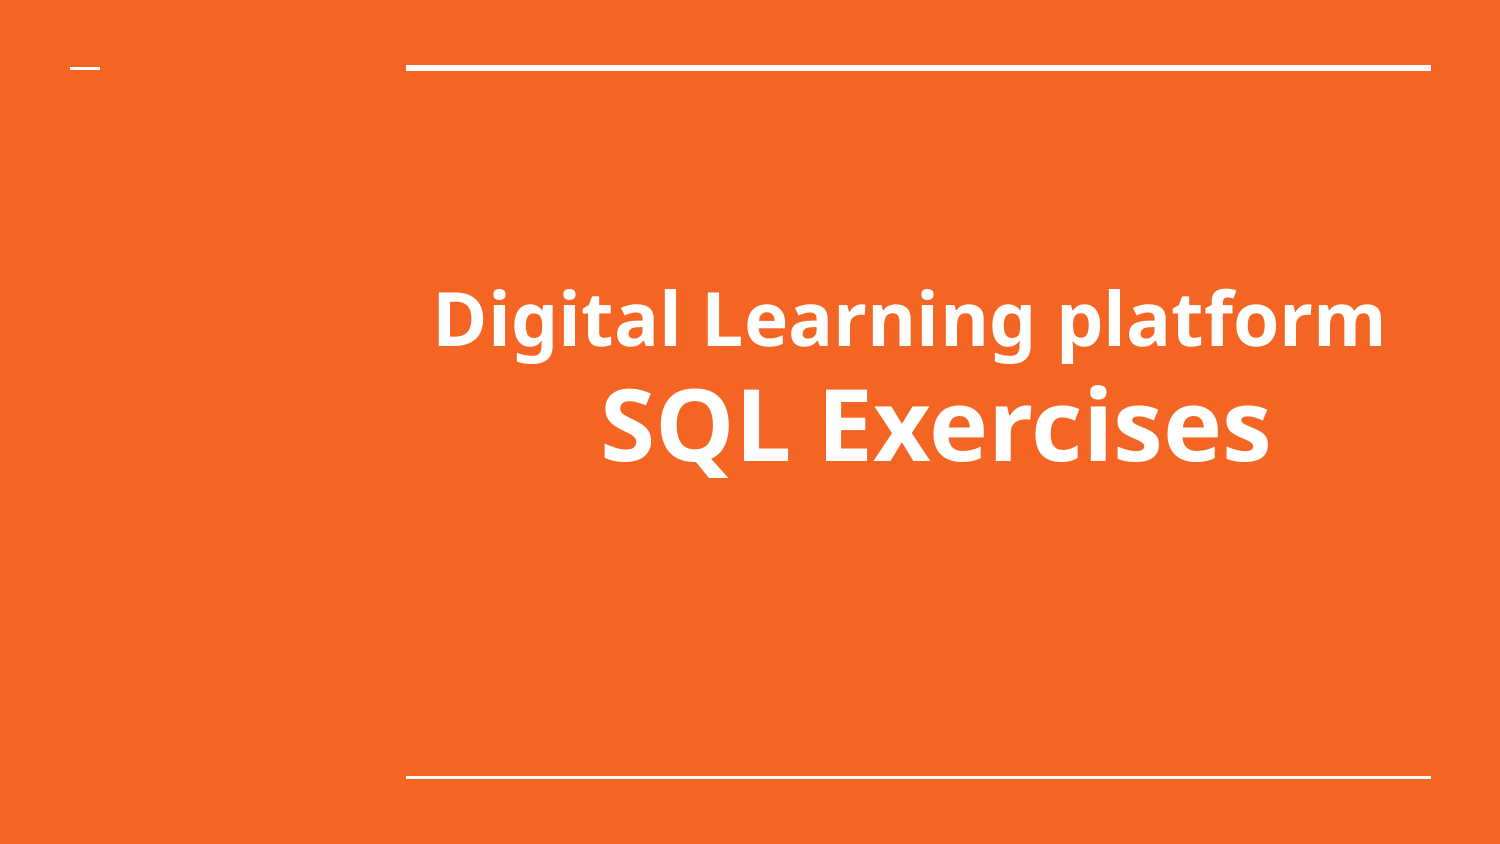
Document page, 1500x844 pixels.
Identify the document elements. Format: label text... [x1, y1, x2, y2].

title Digital Learning platform SQL Exercises [377, 145, 1444, 607]
